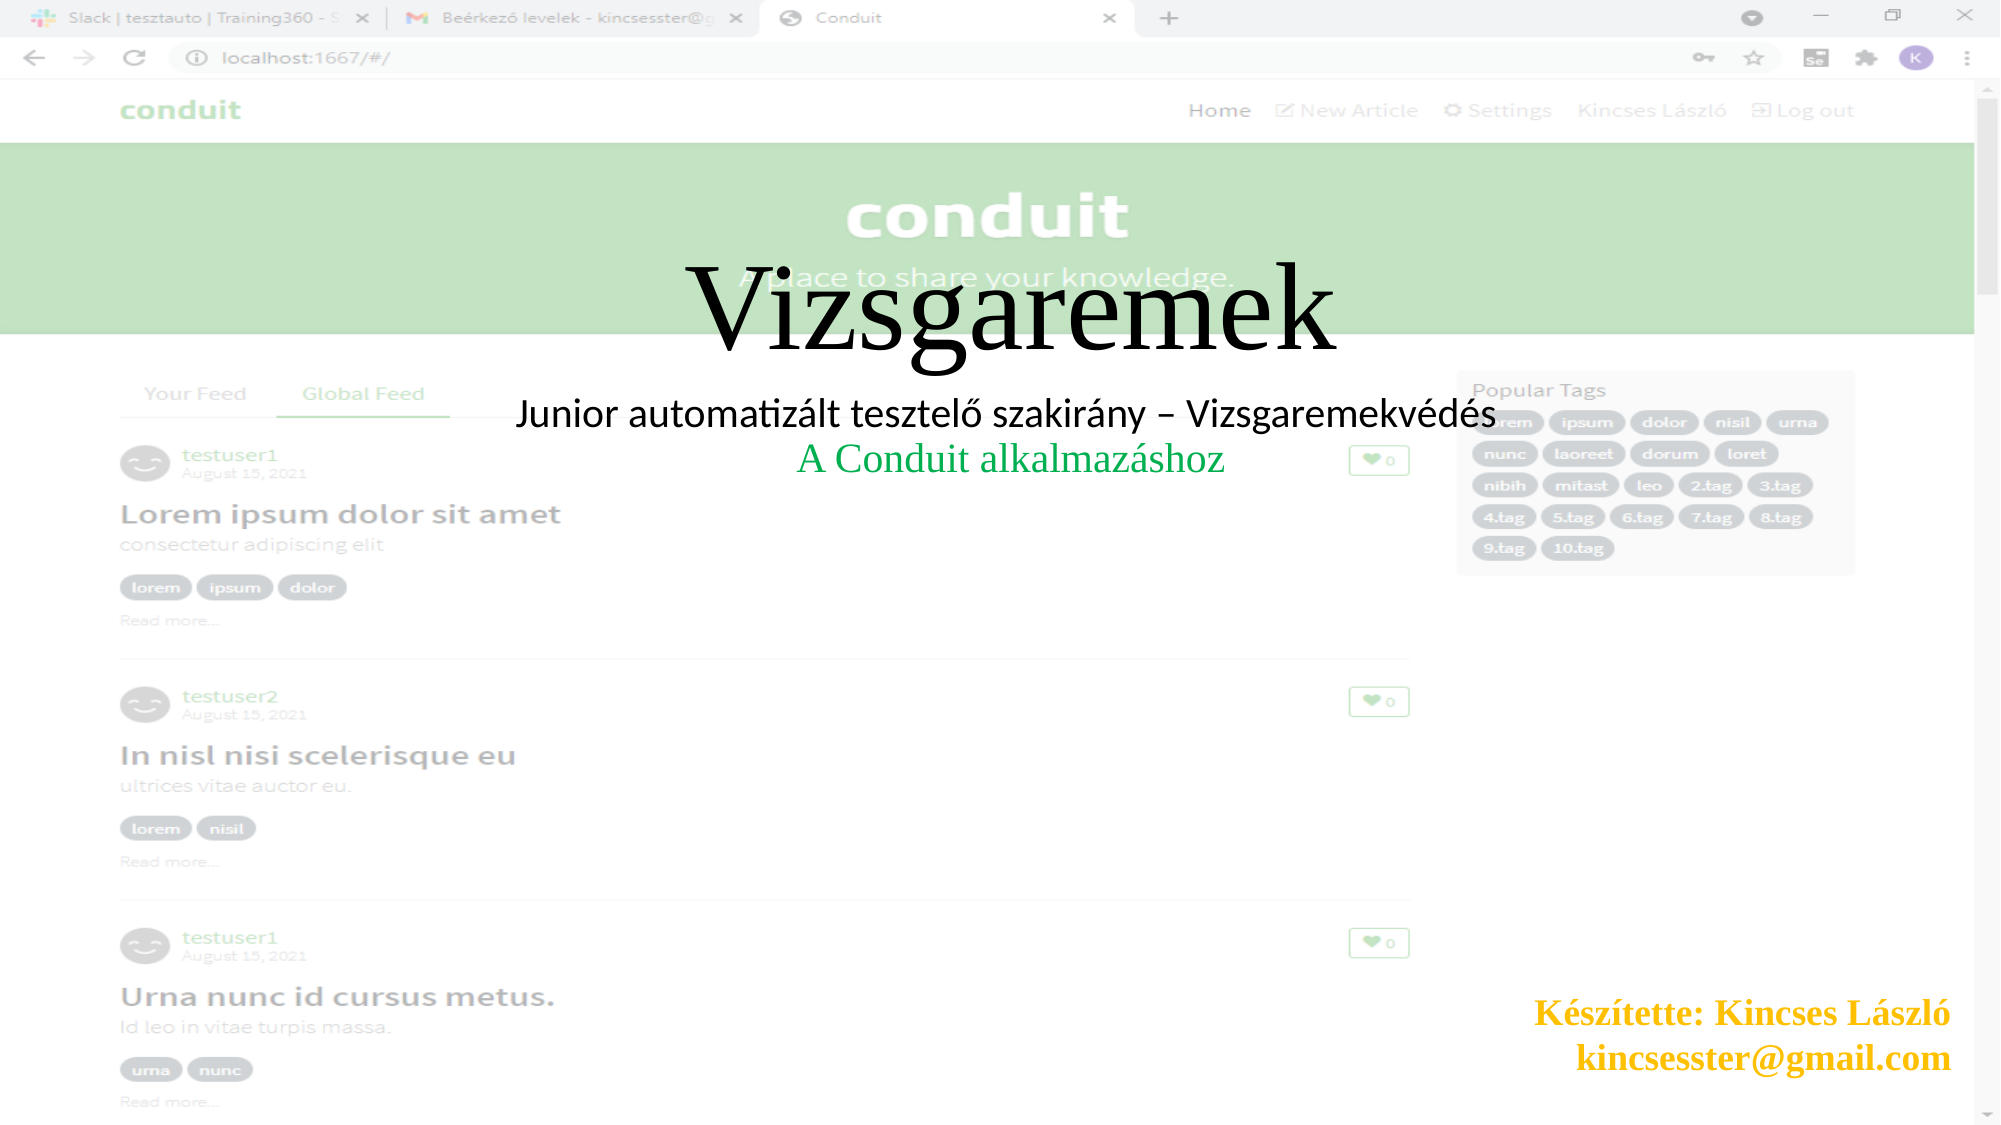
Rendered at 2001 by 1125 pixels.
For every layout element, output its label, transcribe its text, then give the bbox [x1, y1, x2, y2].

title Vizsgaremek [261, 205, 1762, 384]
subtitle Junior automatizált tesztelő szakirány – Vizsgaremekvédés A Conduit alkalmazáshoz [55, 384, 1967, 563]
text_box Készítette: Kincses László kincsesster@gmail.com [1149, 980, 1967, 1086]
